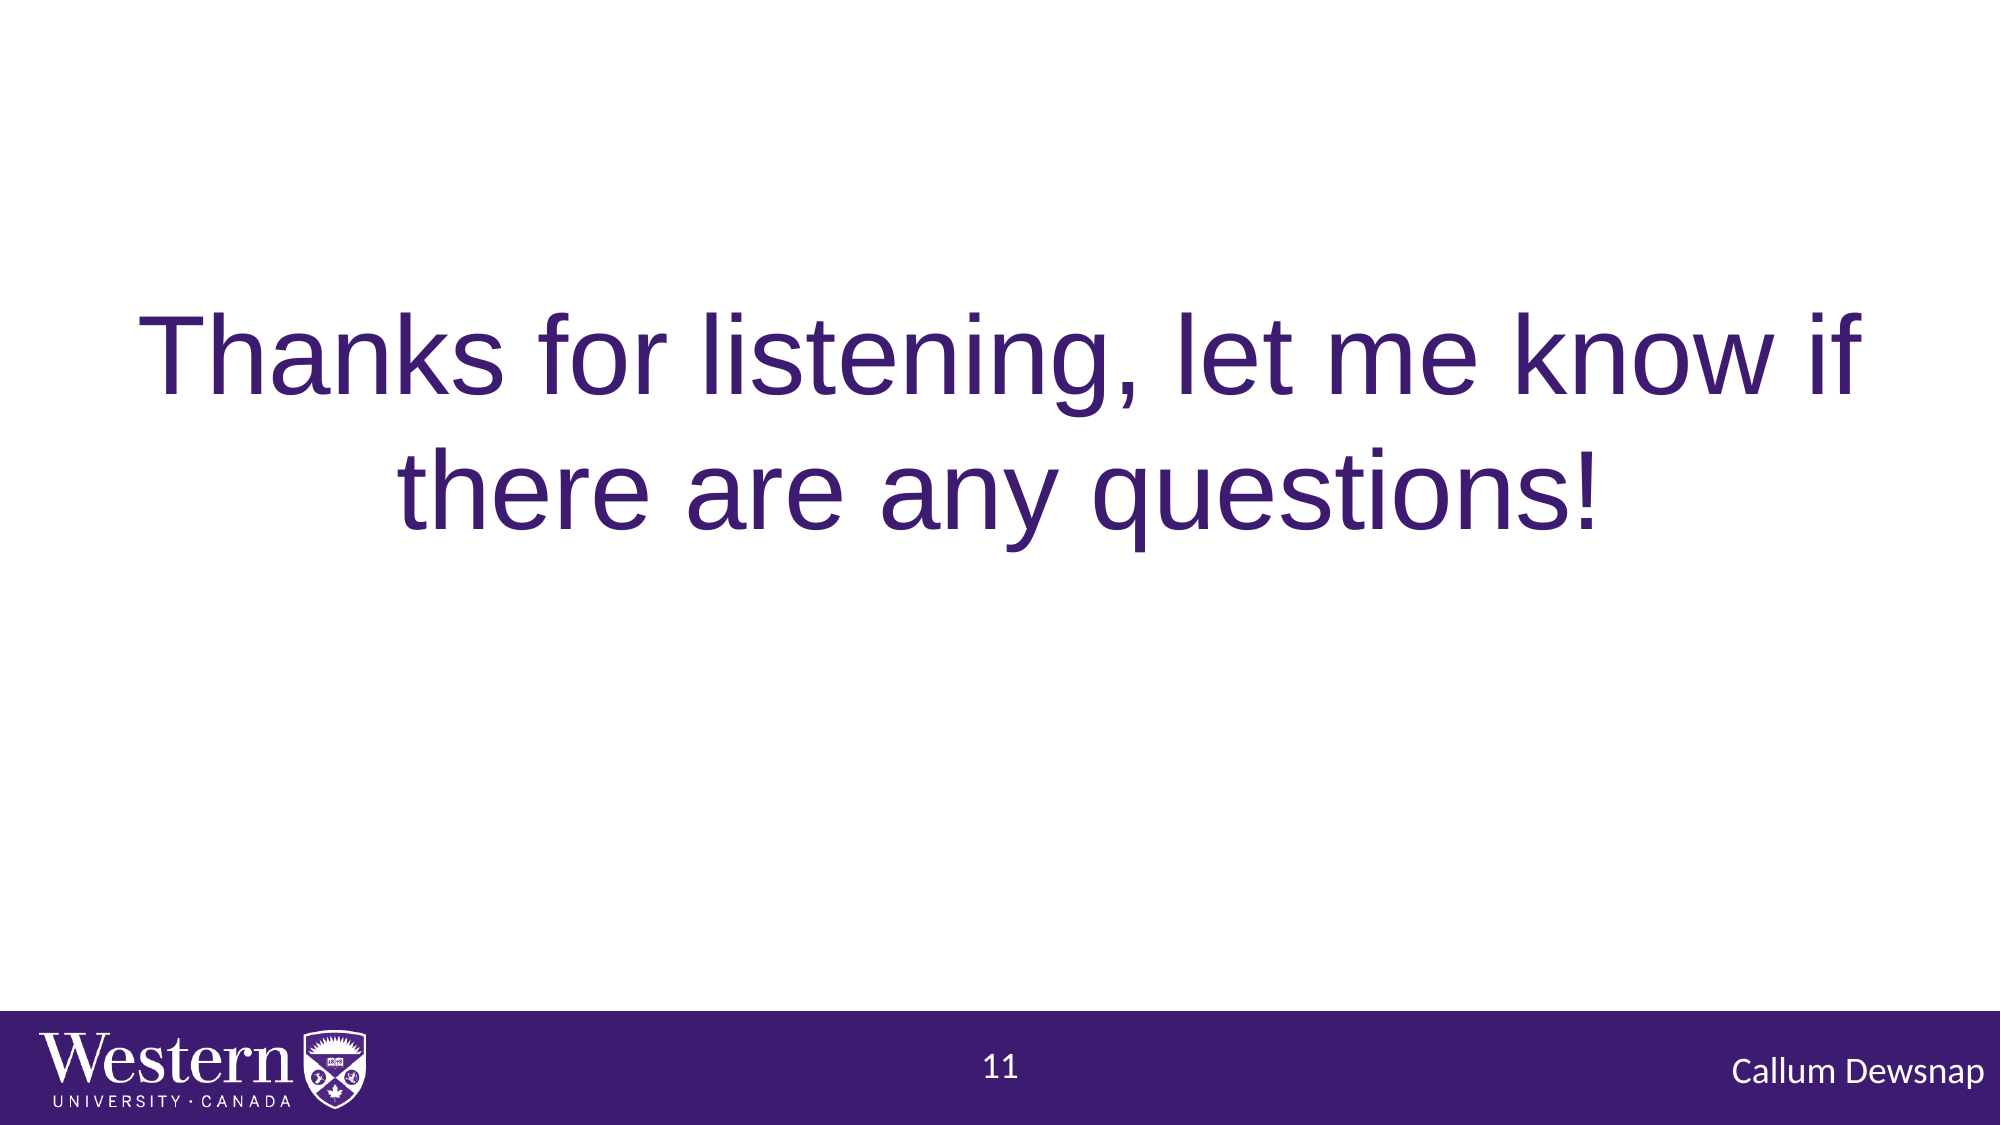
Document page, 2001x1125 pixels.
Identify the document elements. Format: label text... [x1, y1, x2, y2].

picture [38, 1030, 366, 1109]
text_box Callum Dewsnap [1708, 1038, 2000, 1099]
text_box 11 [943, 1033, 1057, 1093]
text_box Thanks for listening, let me know if there are any questions! [0, 274, 2000, 560]
text_box [0, 1011, 2000, 1125]
